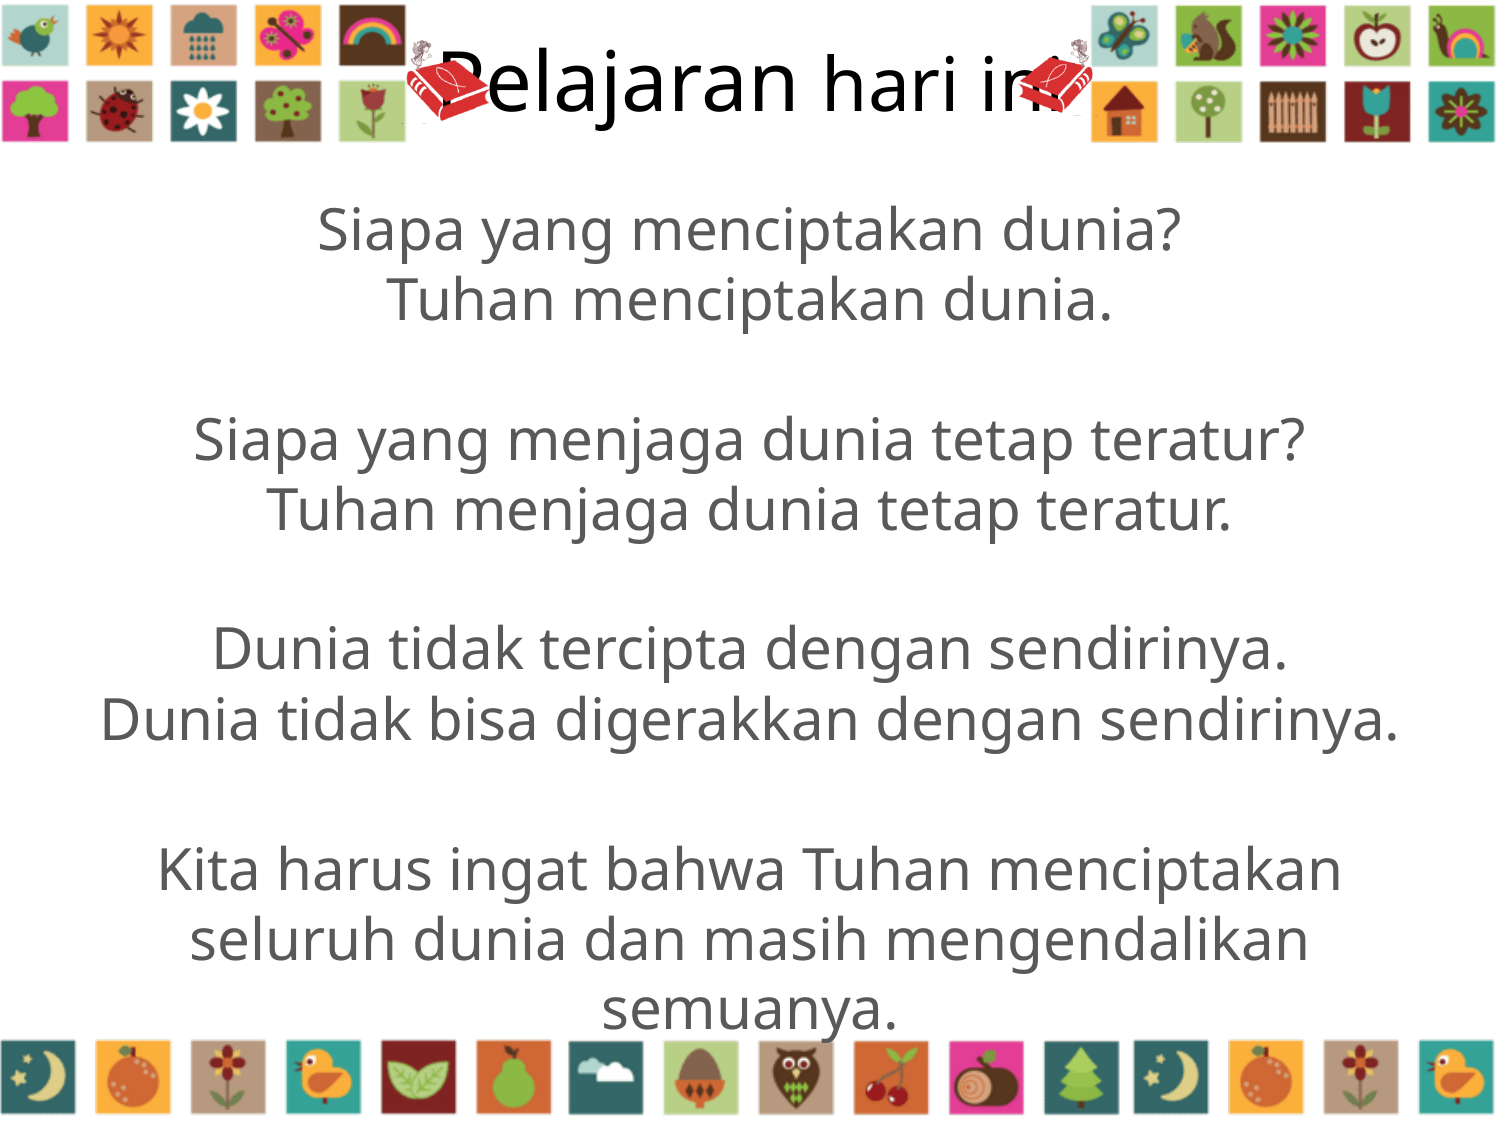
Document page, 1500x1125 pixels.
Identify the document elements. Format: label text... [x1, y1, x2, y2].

picture [991, 3, 1500, 150]
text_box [0, 1028, 1500, 1118]
text_box Pelajaran hari ini [425, 20, 1078, 136]
text_box Siapa yang menciptakan dunia? Tuhan menciptakan dunia. Siapa yang menjaga dunia tetap teratur? Tuhan menjaga dunia tetap teratur. Dunia tidak tercipta dengan sendirinya. Dunia tidak bisa digerakkan dengan sendirinya. Kita harus ingat bahwa Tuhan menciptakan seluruh dunia dan masih mengendalikan semuanya. [76, 184, 1424, 1027]
picture [0, 3, 520, 150]
